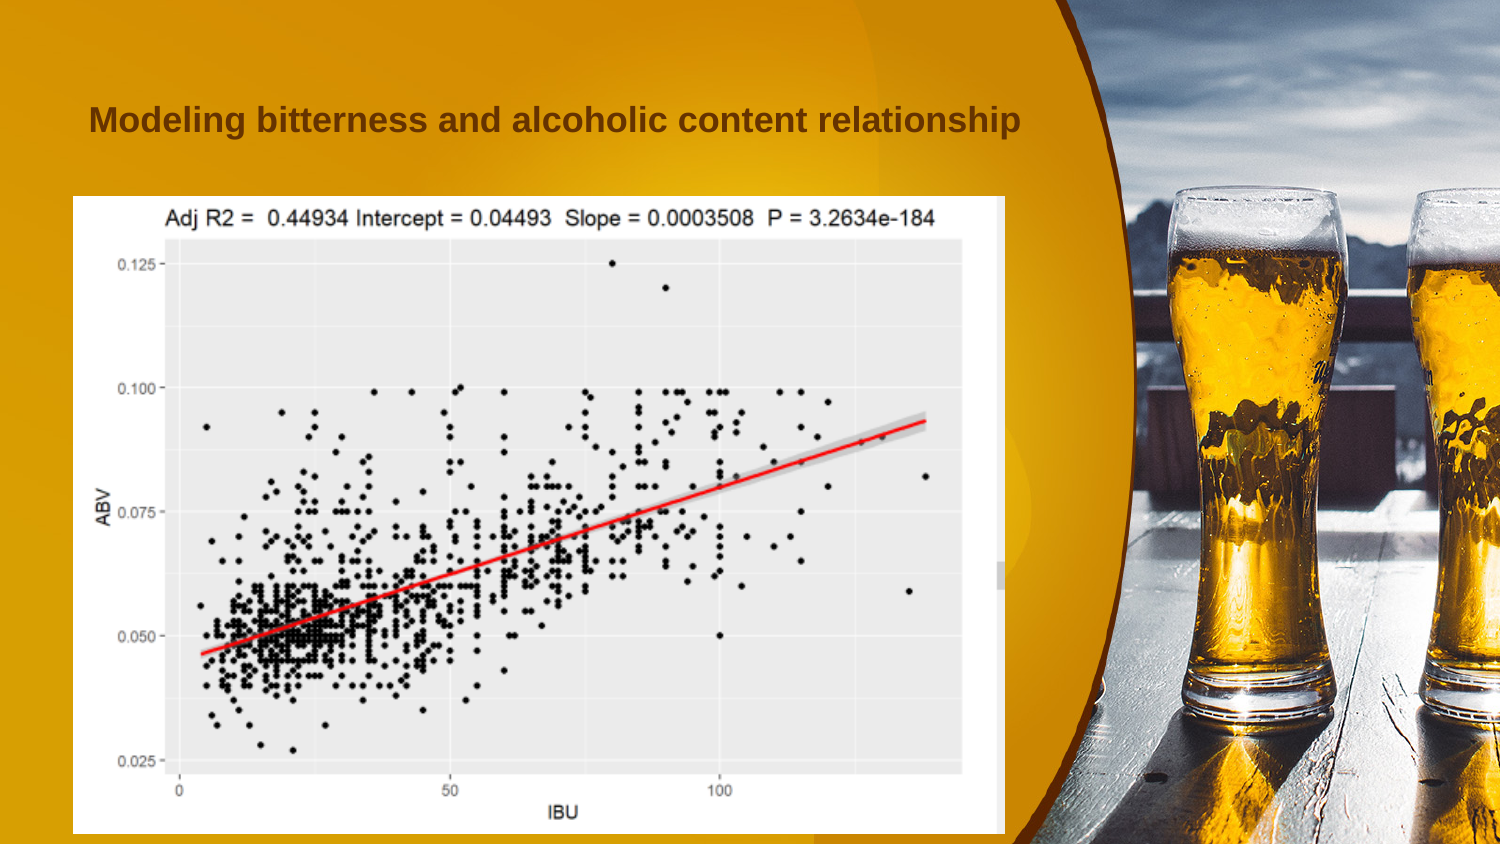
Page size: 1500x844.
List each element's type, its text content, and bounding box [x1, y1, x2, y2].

picture [0, 0, 1500, 844]
title Modeling bitterness and alcoholic content relationship [73, 71, 1101, 166]
